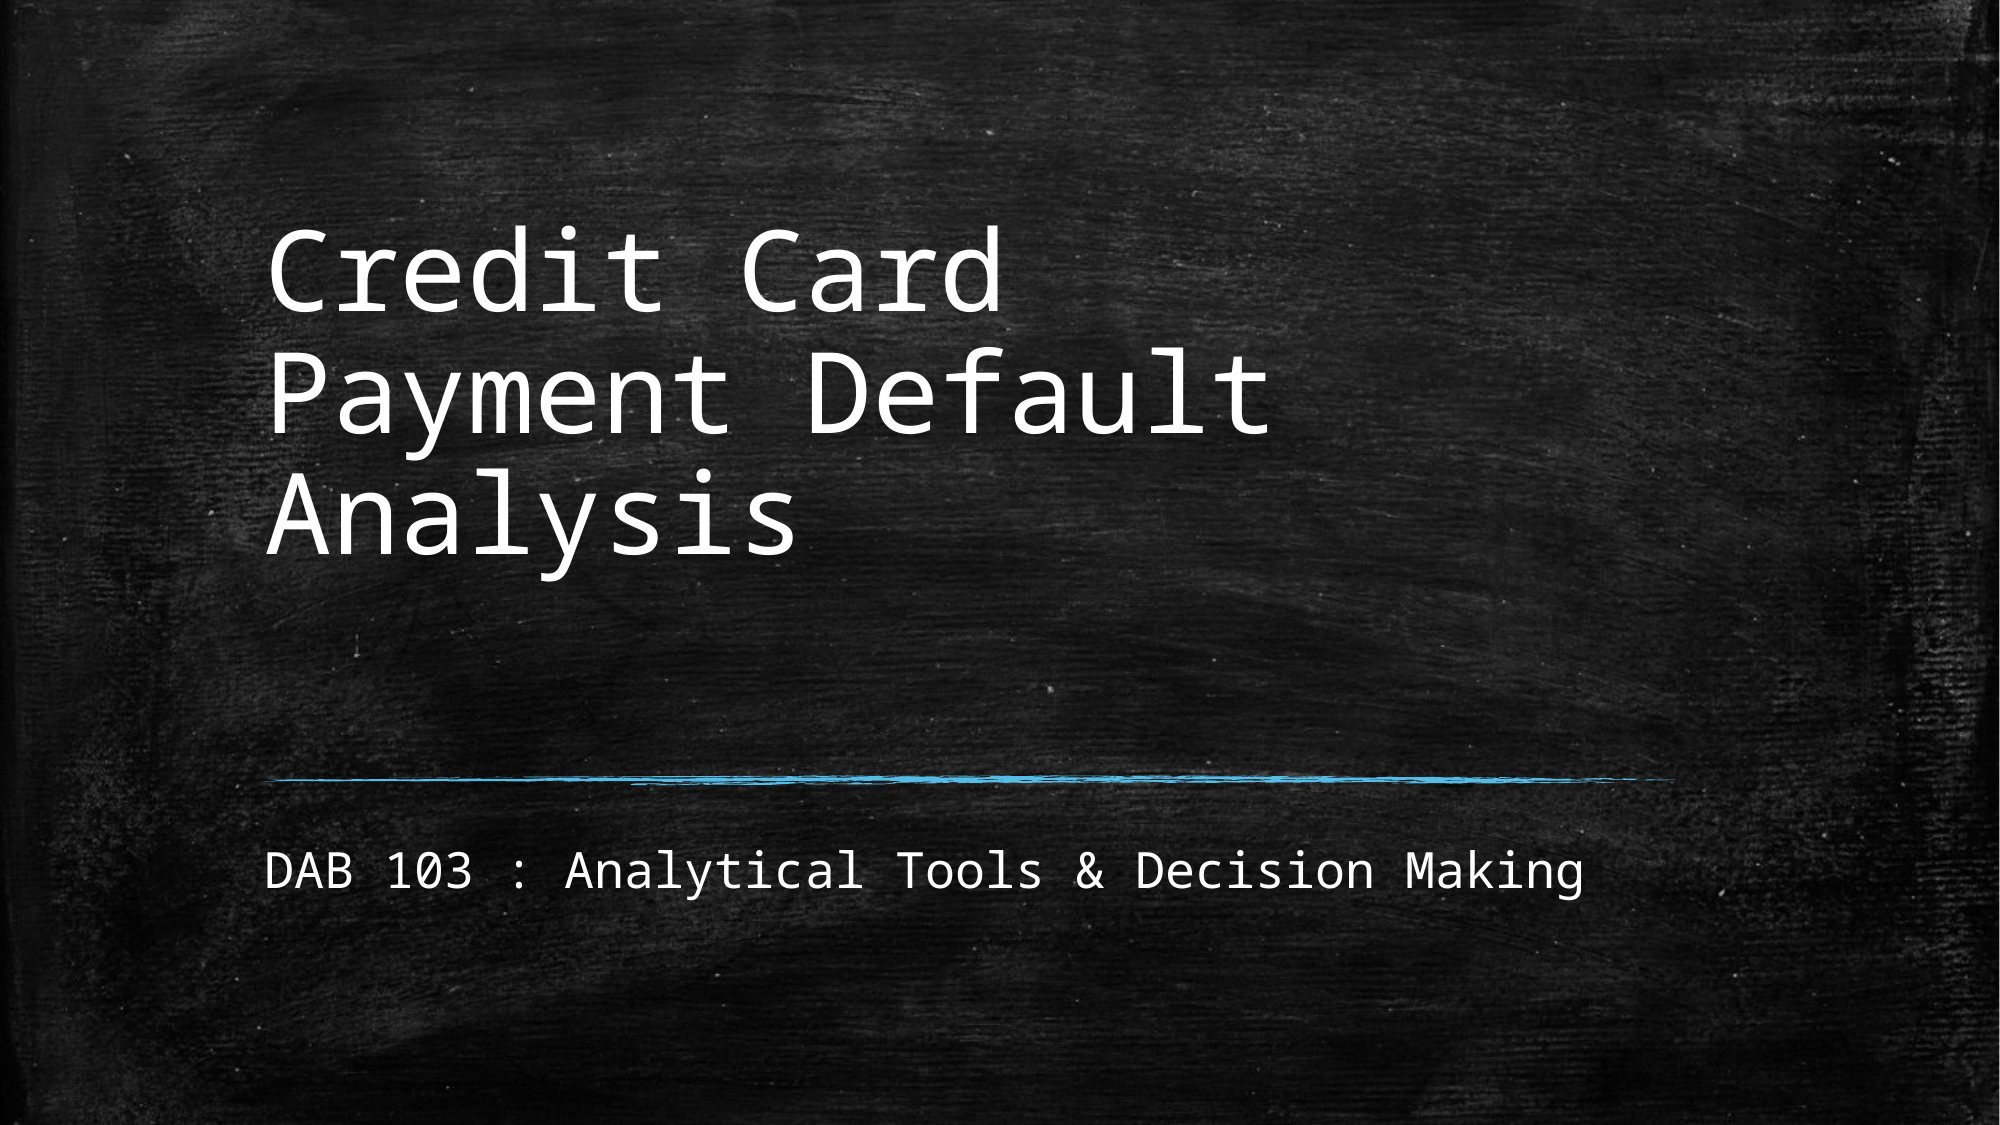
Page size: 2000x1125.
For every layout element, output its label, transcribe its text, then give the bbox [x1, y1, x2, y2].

subtitle DAB 103 : Analytical Tools & Decision Making [249, 837, 1750, 1013]
title Credit Card Payment Default Analysis [249, 149, 1750, 587]
